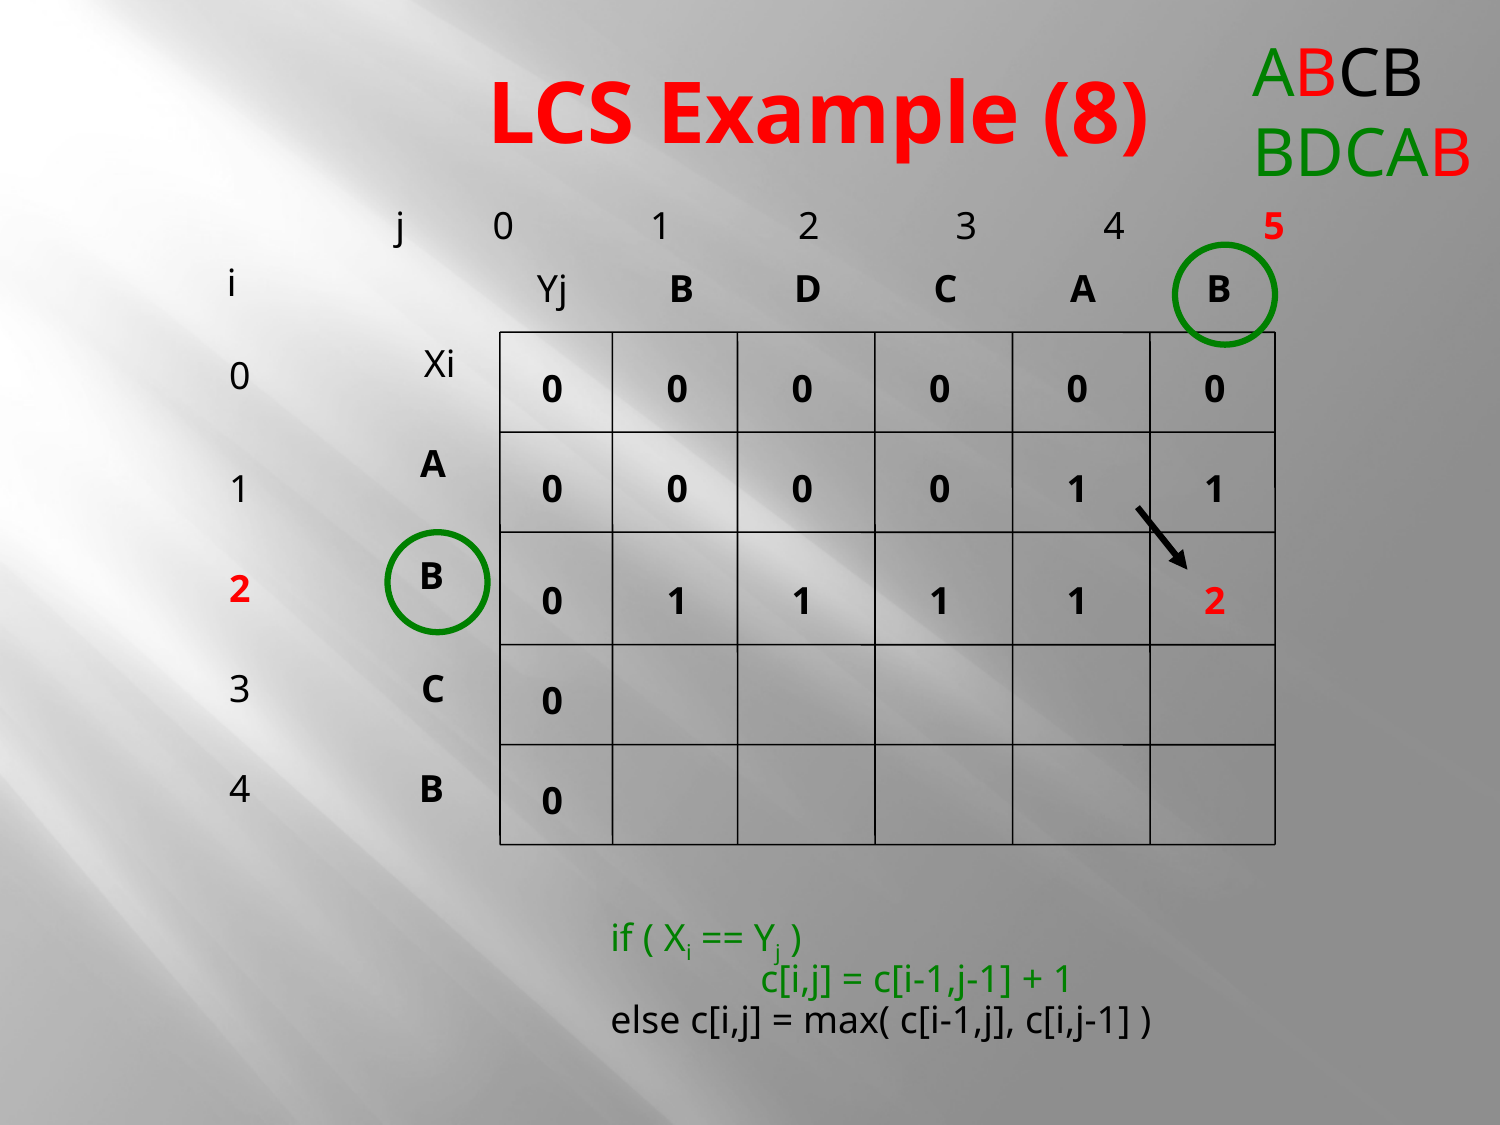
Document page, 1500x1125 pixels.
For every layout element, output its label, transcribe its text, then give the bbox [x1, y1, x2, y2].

text_box 0 [526, 457, 579, 517]
text_box 0 [526, 769, 579, 830]
text_box ABCB BDCAB [1237, 22, 1500, 197]
text_box D [779, 257, 837, 317]
text_box [1137, 507, 1188, 570]
text_box 1 [651, 569, 704, 630]
text_box 0 [776, 457, 829, 517]
text_box 4 [214, 757, 266, 817]
text_box if ( Xi == Yj ) c[i,j] = c[i-1,j-1] + 1 else c[i,j] = max( c[i-1,j], c[i,j-1] ) [295, 907, 1167, 1049]
text_box [387, 532, 488, 633]
text_box 1 [1189, 457, 1241, 517]
text_box 1 [1051, 457, 1104, 517]
text_box 1 [776, 569, 829, 630]
text_box 2 [1189, 569, 1241, 630]
text_box C [406, 657, 460, 717]
text_box A [405, 432, 461, 492]
text_box C [918, 257, 973, 317]
text_box 0 [526, 357, 579, 417]
text_box A [1055, 257, 1111, 317]
text_box 0 [214, 344, 266, 405]
text_box 0 [1189, 357, 1241, 417]
text_box 0 [914, 457, 966, 517]
text_box 1 [214, 457, 266, 517]
text_box 0 [651, 457, 704, 517]
text_box 0 [526, 569, 579, 630]
text_box 1 [914, 569, 966, 630]
text_box B [404, 757, 460, 817]
text_box 1 [1051, 569, 1104, 630]
text_box [1175, 244, 1276, 345]
text_box j 0 1 2 3 4 5 [380, 194, 1310, 255]
text_box 3 [214, 657, 266, 717]
text_box 2 [214, 557, 266, 617]
text_box Xi [409, 332, 471, 392]
text_box 0 [776, 357, 829, 417]
text_box 0 [914, 357, 966, 417]
text_box Yj [522, 257, 583, 317]
text_box i [212, 251, 252, 312]
text_box B [654, 257, 710, 317]
text_box 0 [651, 357, 704, 417]
text_box 0 [1051, 357, 1104, 417]
text_box 0 [526, 669, 579, 730]
title LCS Example (8) [137, 34, 1237, 185]
